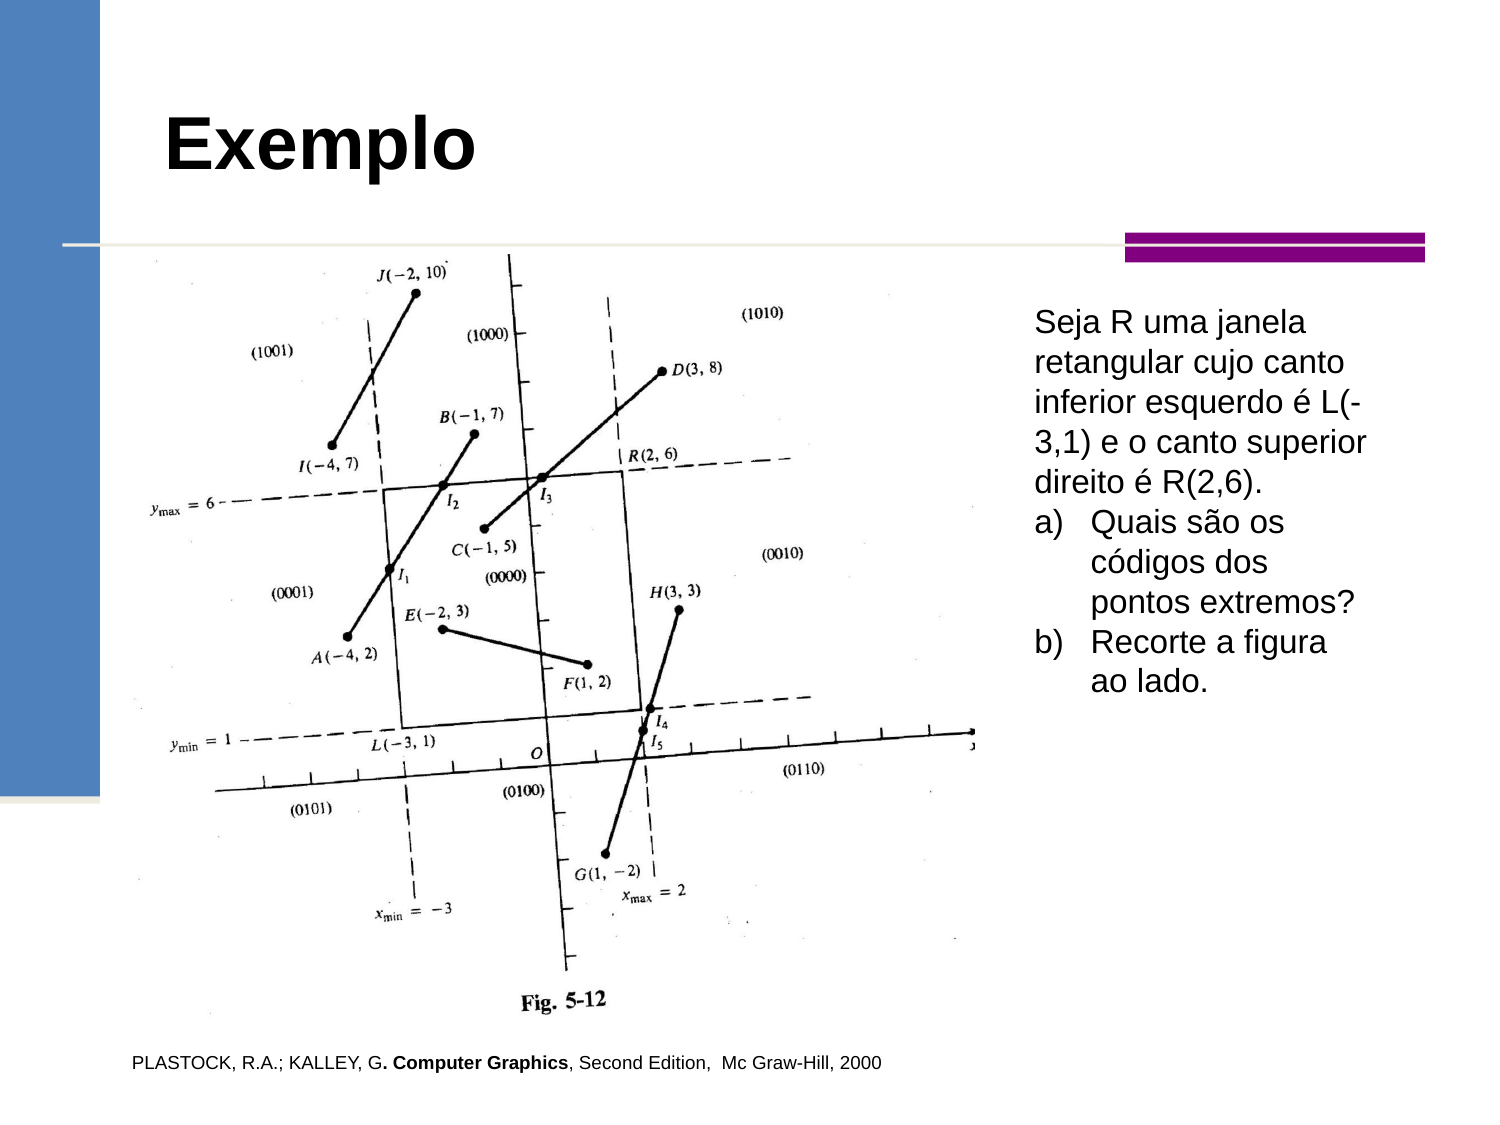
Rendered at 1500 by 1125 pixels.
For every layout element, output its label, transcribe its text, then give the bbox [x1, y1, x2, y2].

picture [116, 254, 975, 1017]
text_box Exemplo [150, 45, 1425, 233]
text_box PLASTOCK, R.A.; KALLEY, G. Computer Graphics, Second Edition, Mc Graw-Hill, 2000 [117, 1042, 961, 1081]
text_box Seja R uma janela retangular cujo canto inferior esquerdo é L(-3,1) e o canto superior direito é R(2,6). Quais são os códigos dos pontos extremos? Recorte a figura ao lado. [1019, 292, 1383, 787]
